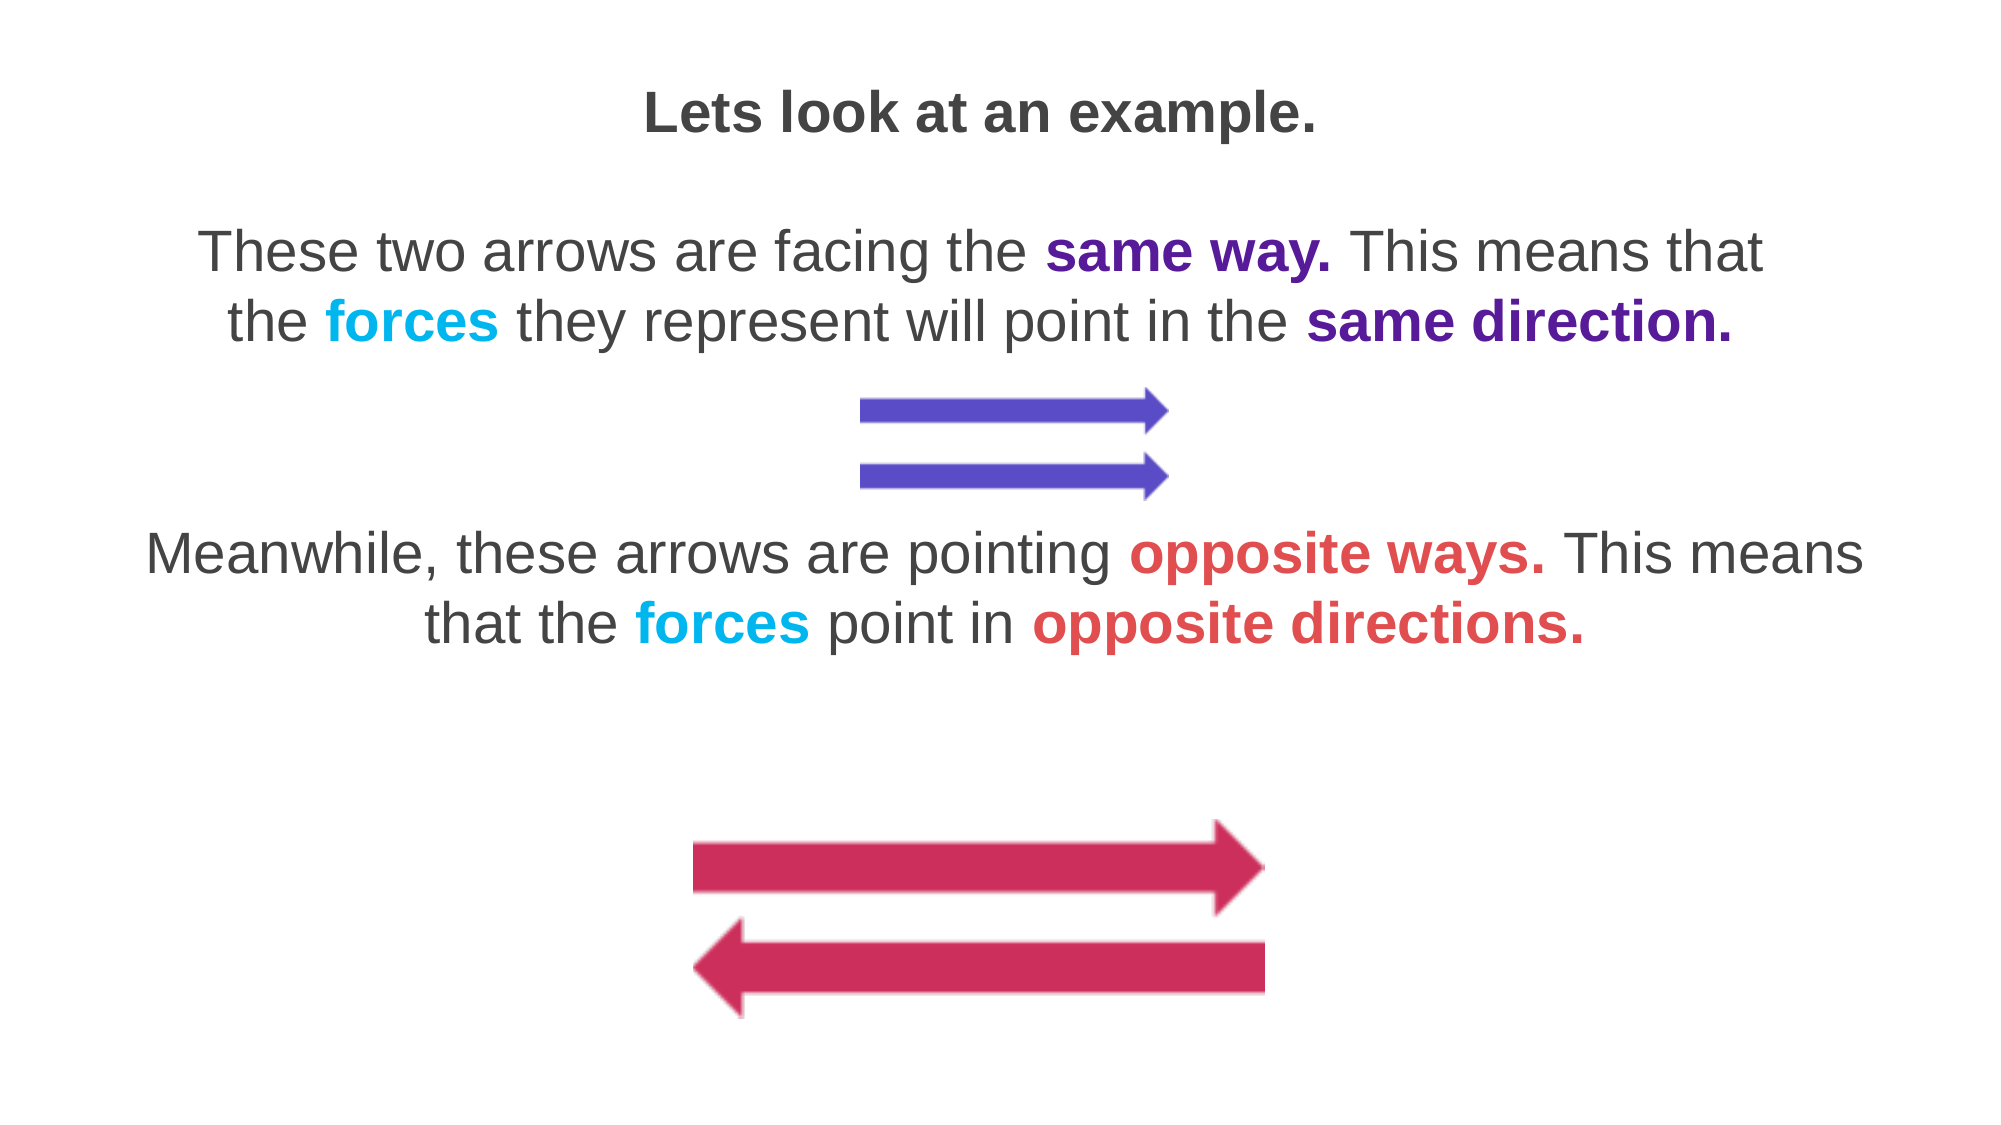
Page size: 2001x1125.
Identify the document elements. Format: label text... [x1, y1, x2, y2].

picture [860, 387, 1169, 501]
text_box Meanwhile, these arrows are pointing opposite ways. This means that the forces point in opposite directions. [114, 507, 1896, 803]
picture [693, 819, 1265, 1019]
text_box Lets look at an example. These two arrows are facing the same way. This means that the forces they represent will point in the same direction. [52, 66, 1911, 361]
